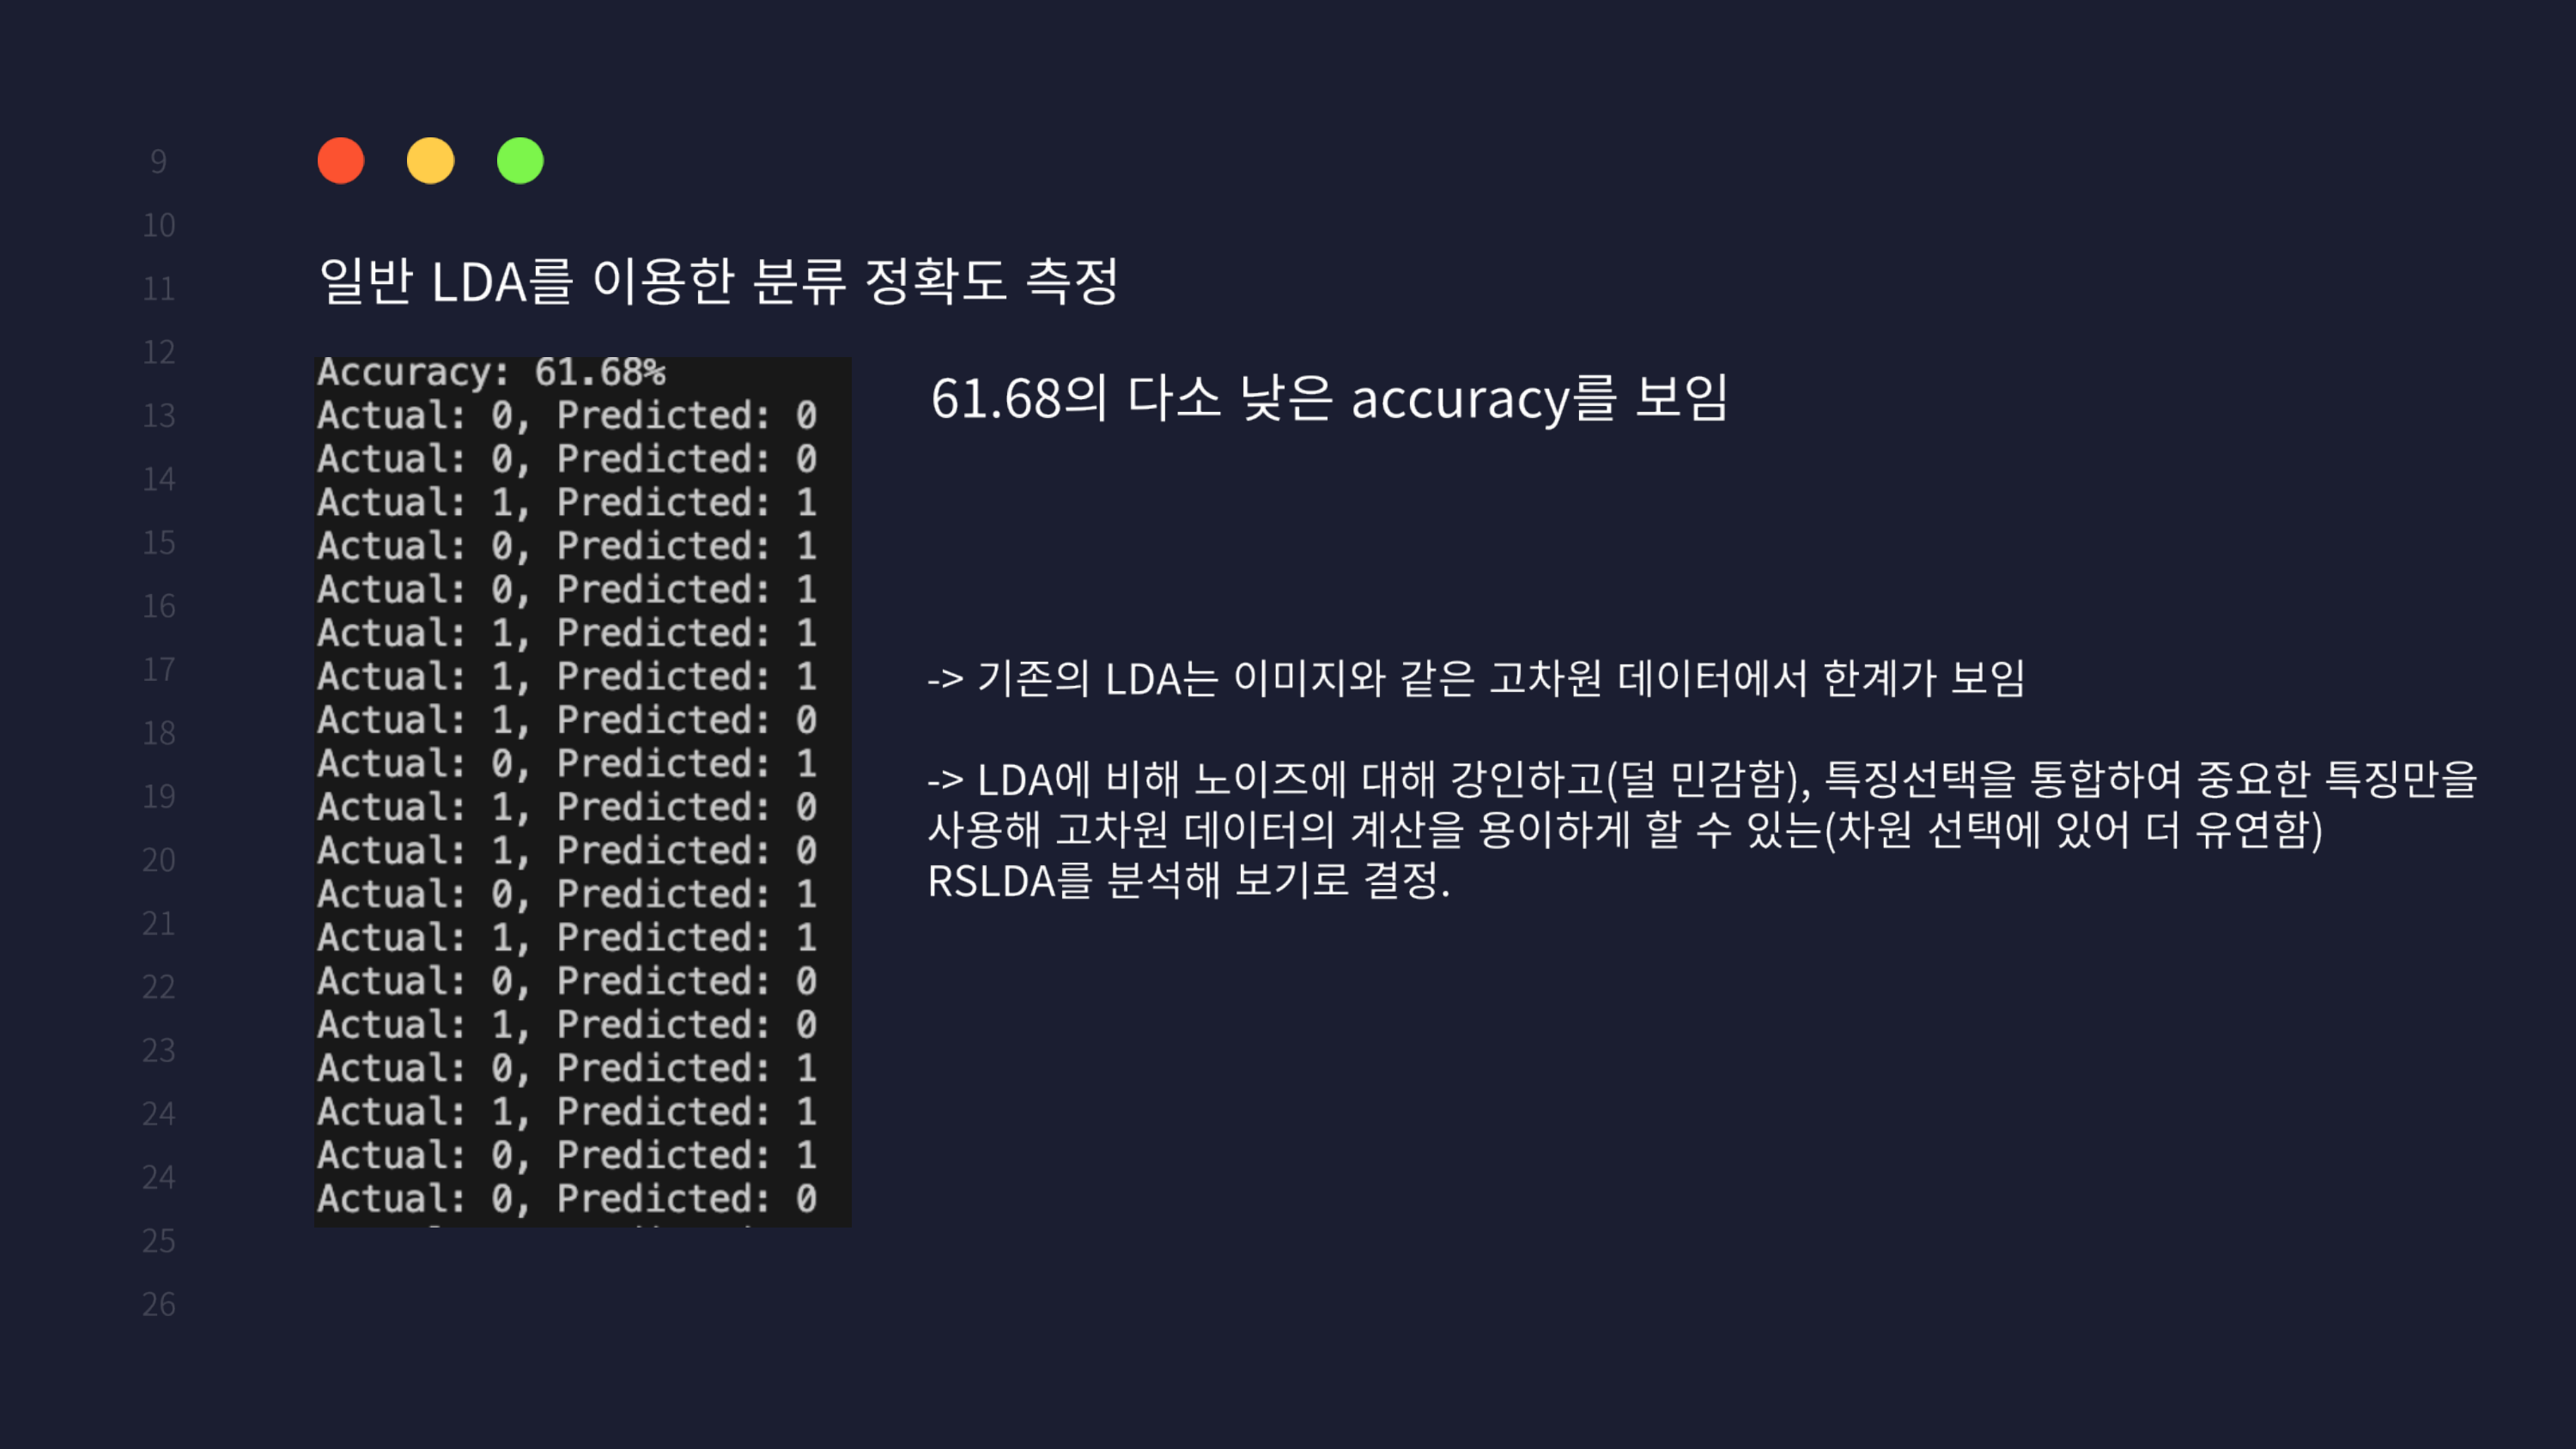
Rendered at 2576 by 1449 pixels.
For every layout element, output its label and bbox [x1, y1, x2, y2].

picture [407, 137, 455, 185]
picture [298, 223, 1783, 1228]
picture [912, 634, 2521, 951]
picture [496, 137, 544, 185]
picture [318, 137, 366, 185]
picture [131, 128, 206, 1401]
